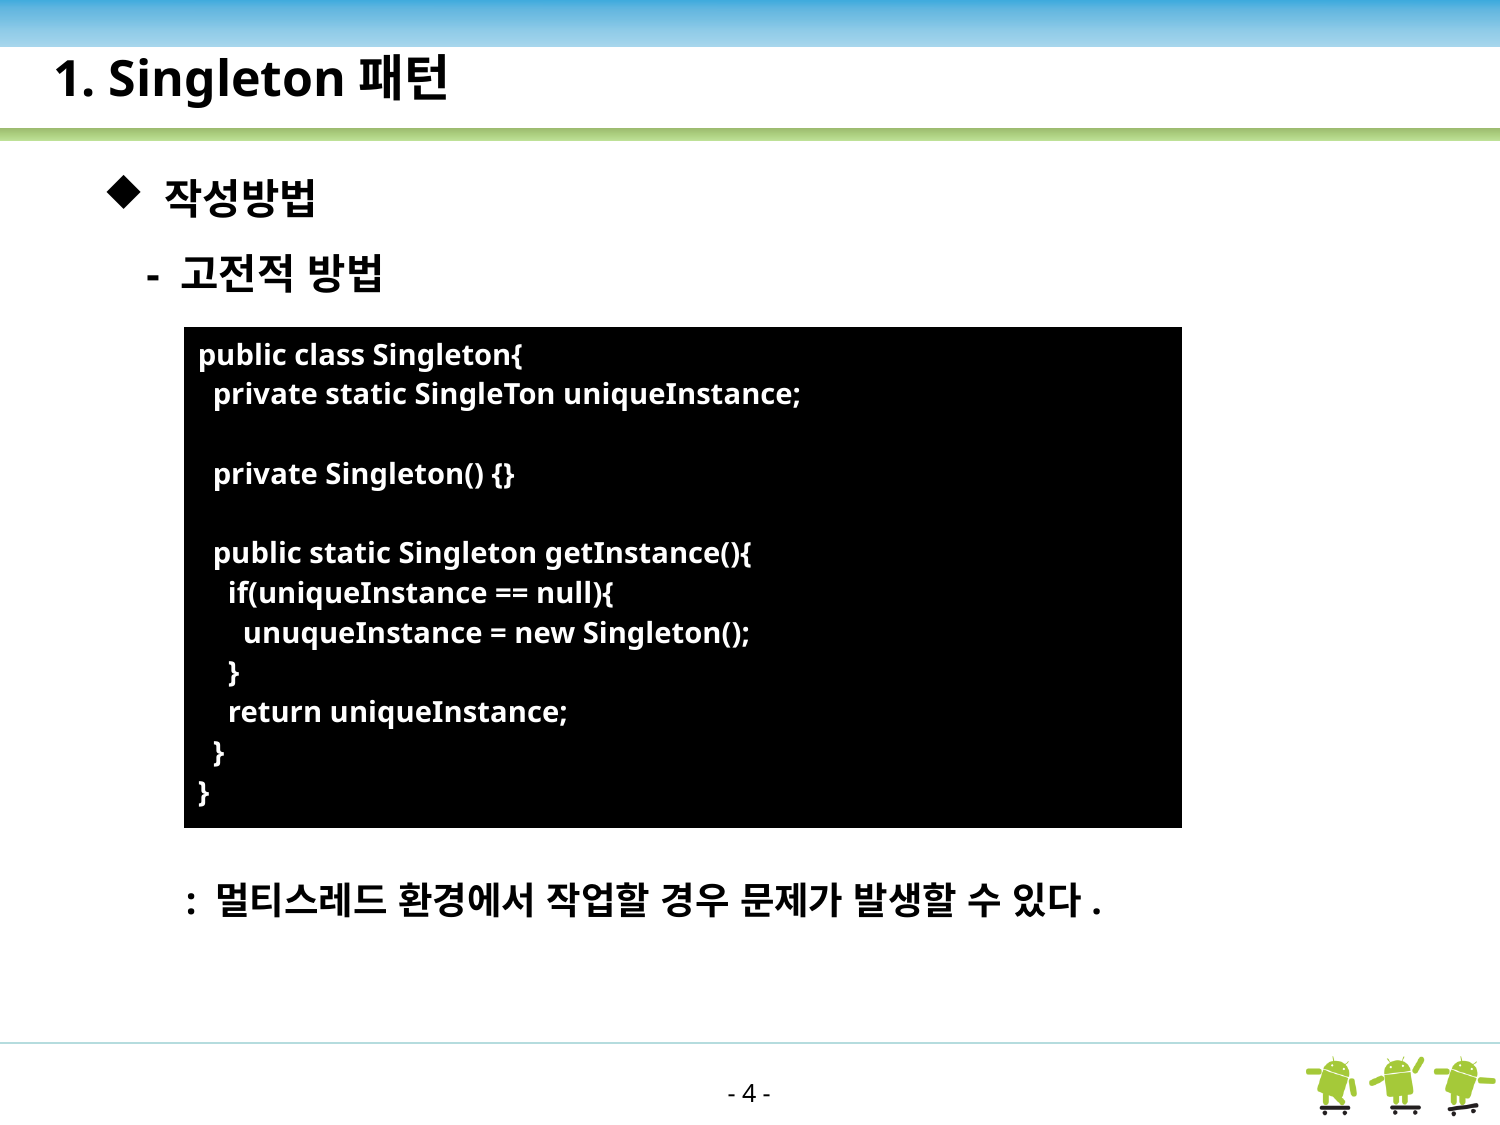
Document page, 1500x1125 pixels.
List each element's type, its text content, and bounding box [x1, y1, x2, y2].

text_box : 멀티스레드 환경에서 작업할 경우 문제가 발생할 수 있다. [171, 869, 1376, 930]
text_box [76, 786, 1412, 1002]
picture [0, 0, 1500, 47]
picture [1300, 1048, 1500, 1125]
text_box 1. Singleton패턴 [53, 42, 971, 111]
text_box 작성방법 - 고전적 방법 [88, 140, 1424, 381]
table_header public class Singleton{ private static SingleTon uniqueInstance; private Singleton() {} public static Singleton getInstance(){ if(uniqueInstance == null){ unuqueInstance = new Singleton(); } return uniqueInstance; } } [184, 327, 1182, 786]
slide_number - 4 - [574, 1070, 925, 1125]
